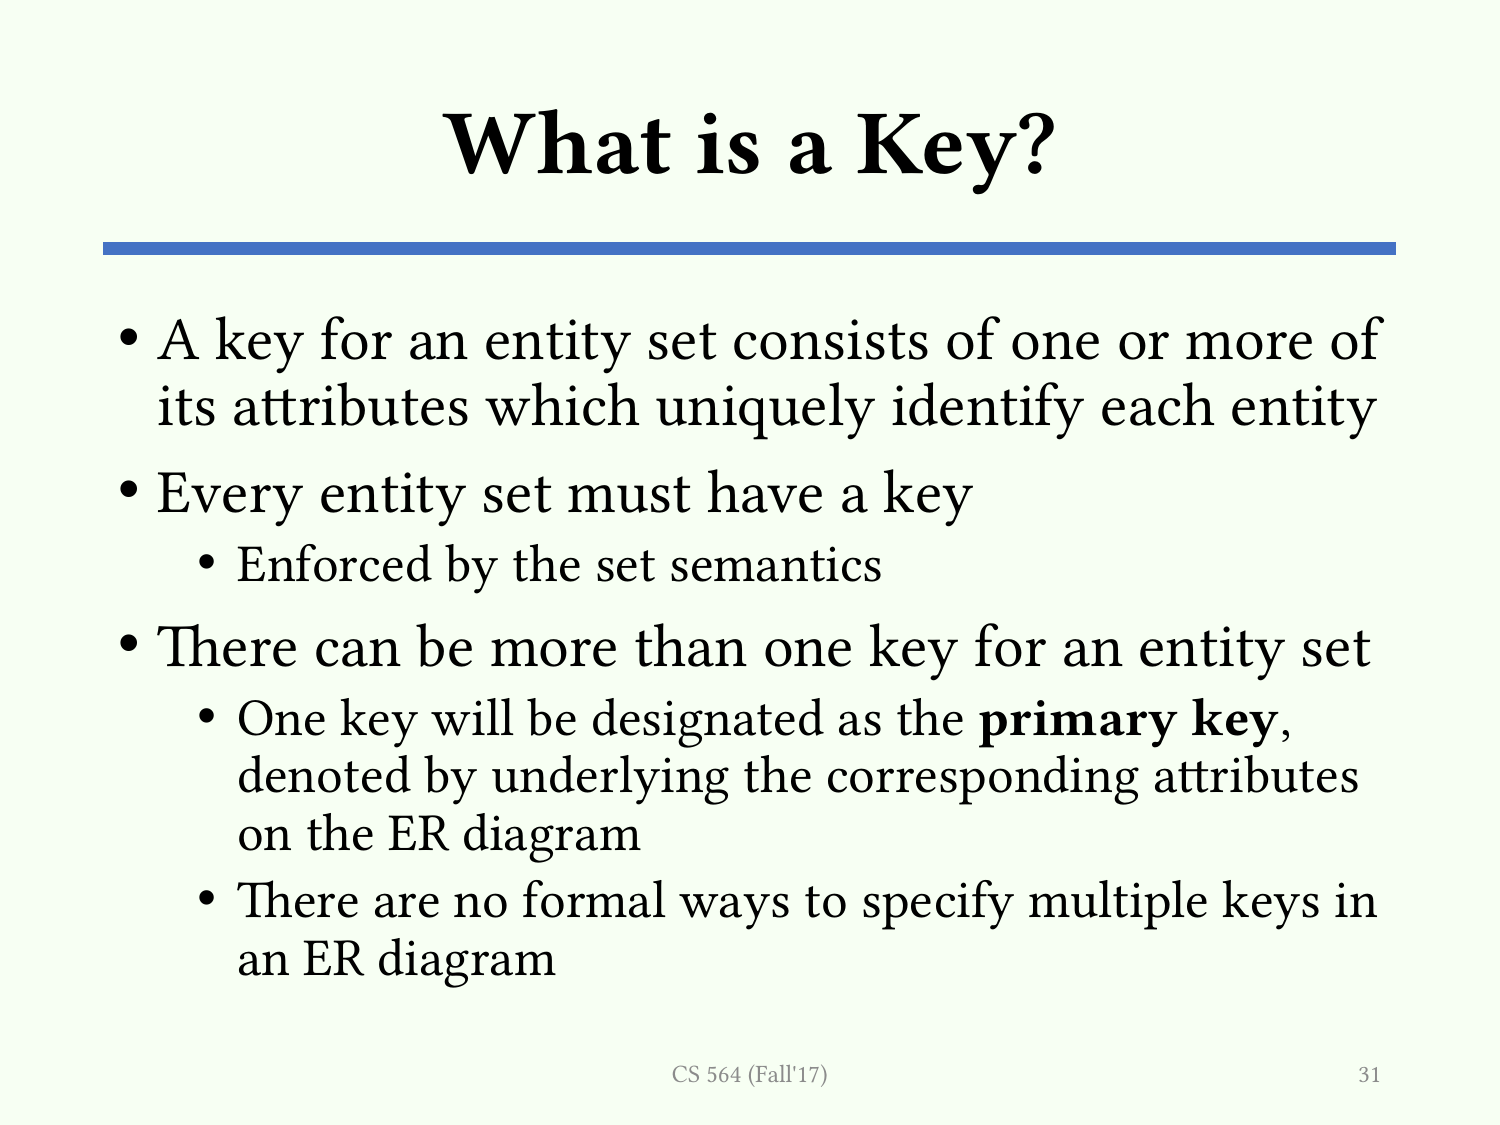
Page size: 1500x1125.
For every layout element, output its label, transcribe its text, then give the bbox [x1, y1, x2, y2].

footer CS 564 (Fall'17) [496, 1042, 1004, 1103]
list A key for an entity set consists of one or more of its attributes which uniquely identify each entity Every entity set must have a key Enforced by the set semantics There can be more than one key for an entity set One key will be designated as the primary key, denoted by underlying the corresponding attributes on the ER diagram There are no formal ways to specify multiple keys in an ER diagram [103, 299, 1397, 1014]
slide_number 31 [1059, 1042, 1397, 1103]
title What is a Key? [103, 35, 1397, 253]
